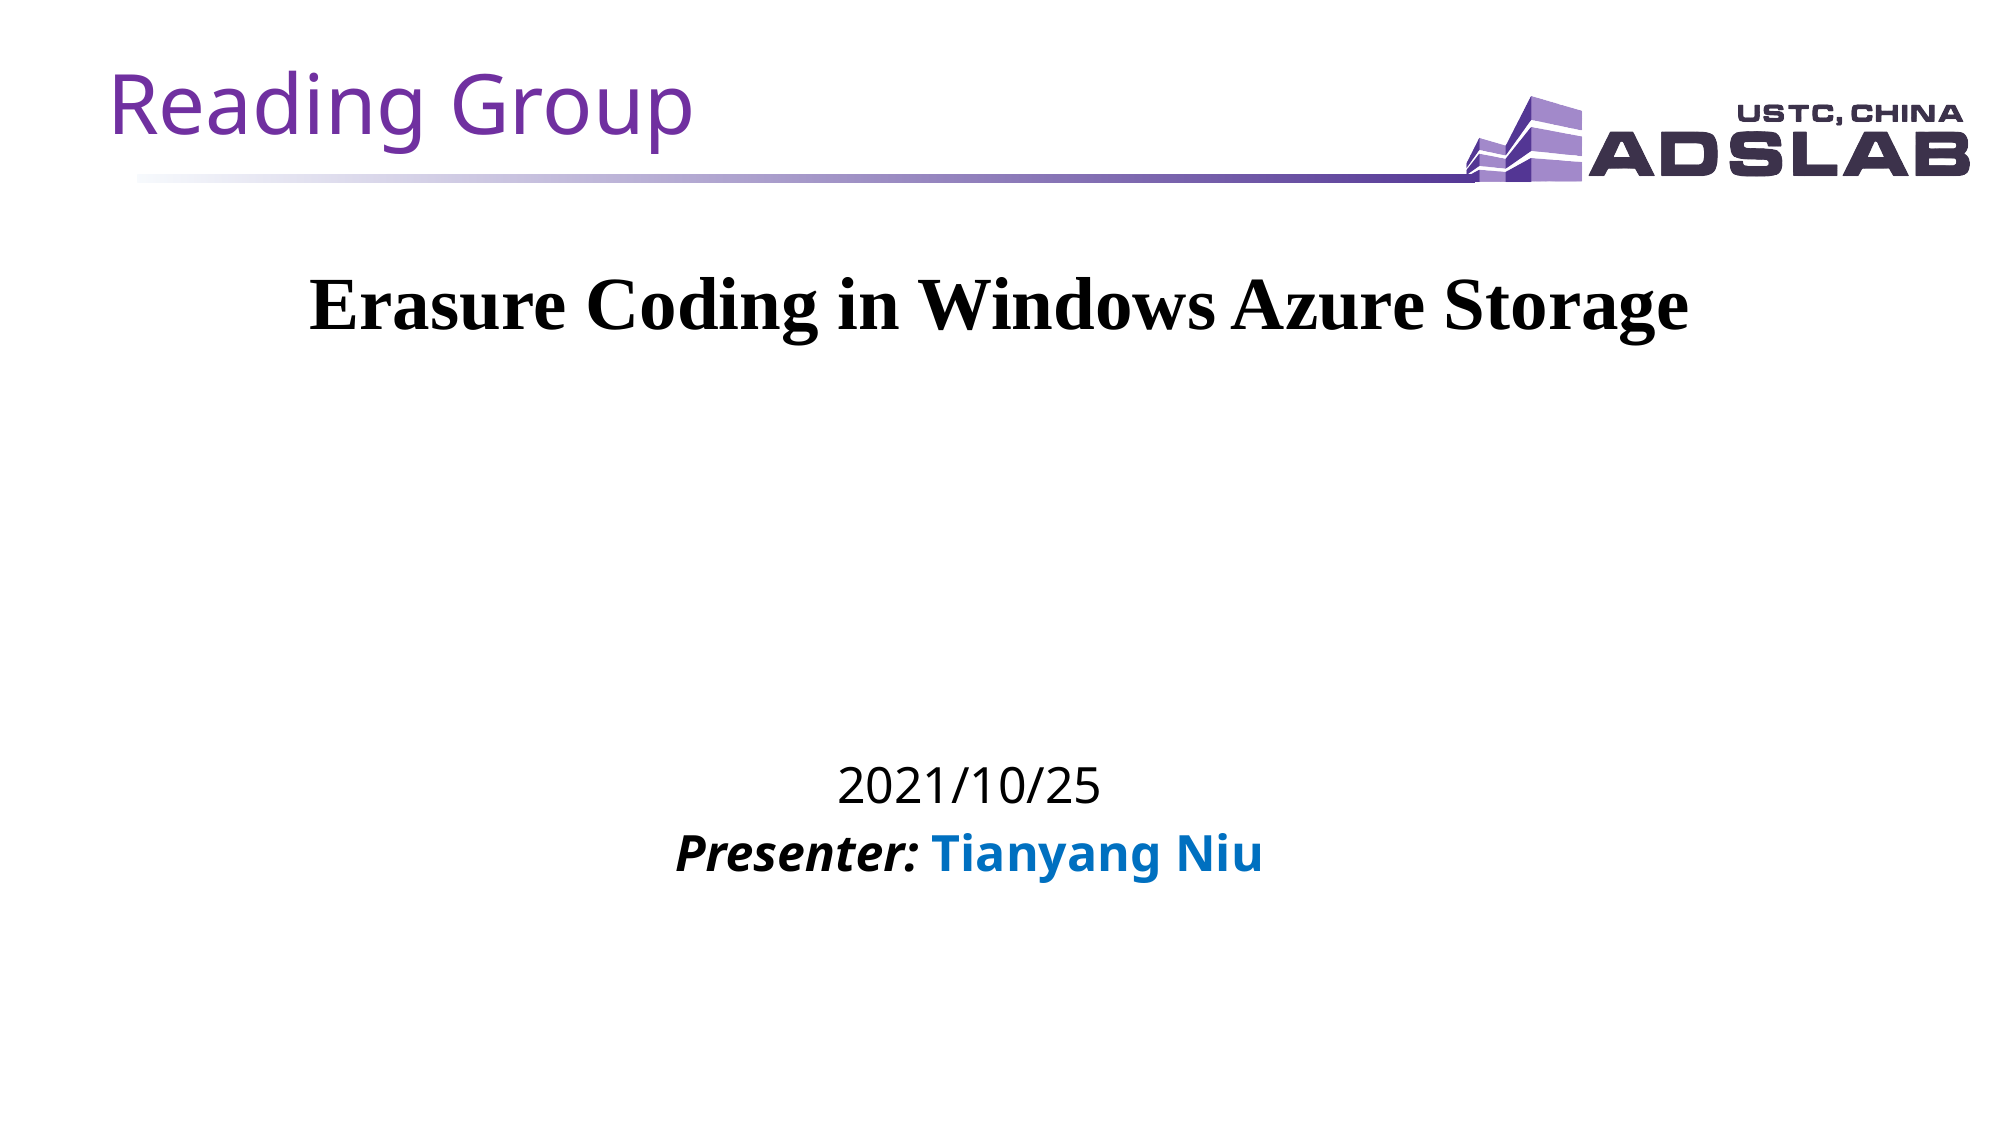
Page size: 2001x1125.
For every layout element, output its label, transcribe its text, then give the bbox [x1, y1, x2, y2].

text_box Reading Group [92, 43, 1244, 159]
text_box Erasure Coding in Windows Azure Storage [207, 247, 1793, 442]
text_box Presenter: Tianyang Niu [469, 821, 1470, 889]
picture [1459, 93, 1976, 183]
text_box 2021/10/25 [269, 746, 1670, 821]
